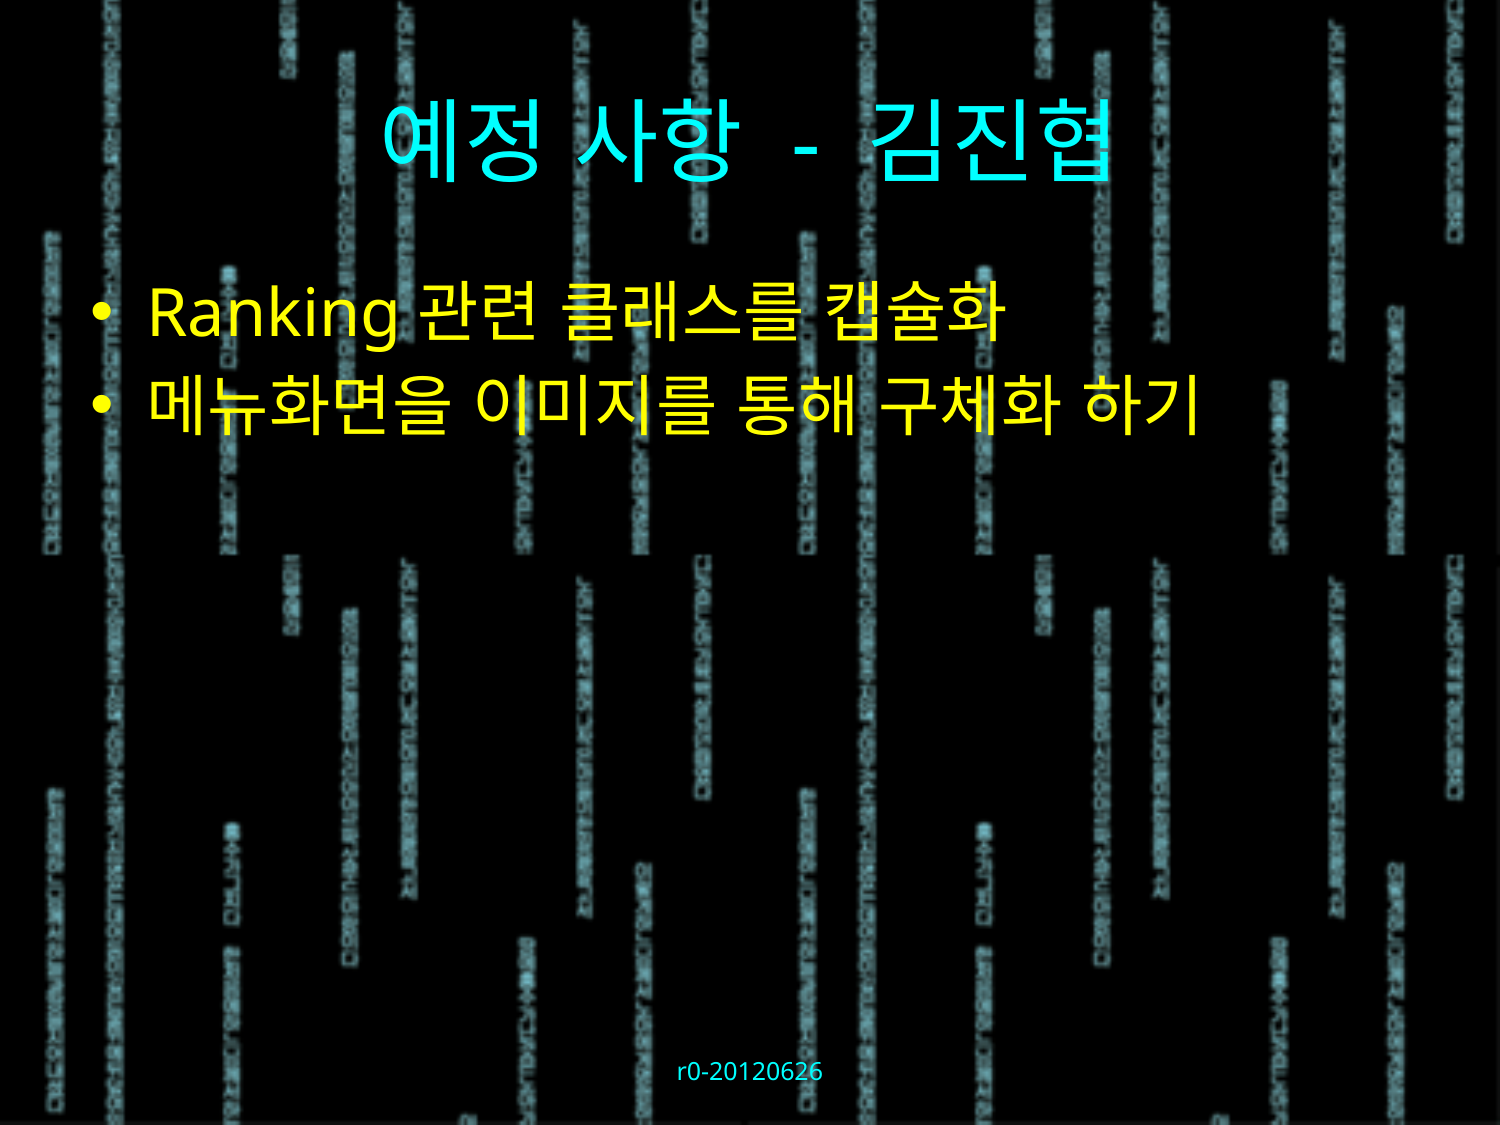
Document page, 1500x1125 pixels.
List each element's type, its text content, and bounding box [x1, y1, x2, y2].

list Ranking관련 클래스를 캡슐화 메뉴화면을 이미지를 통해 구체화 하기 [75, 262, 1425, 1005]
footer r0-20120626 [512, 1042, 988, 1103]
title 예정 사항 - 김진협 [75, 45, 1425, 233]
picture [0, 0, 1500, 1125]
